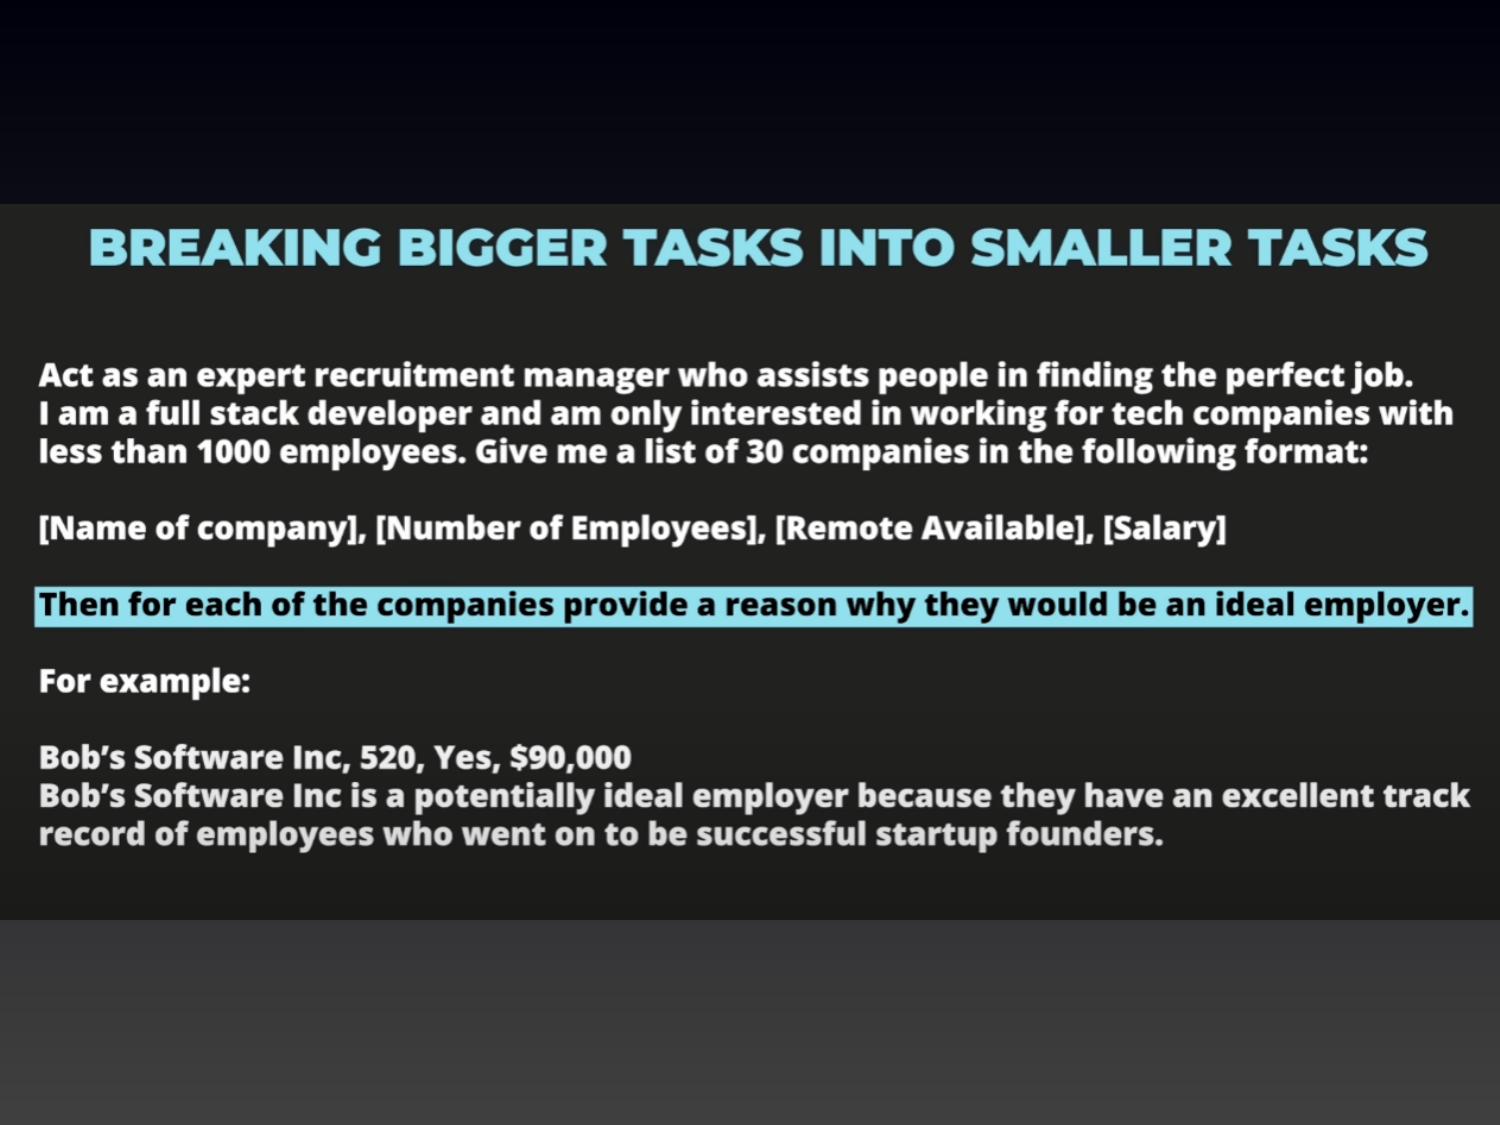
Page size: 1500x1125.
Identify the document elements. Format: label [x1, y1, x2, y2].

picture [0, 204, 1500, 921]
